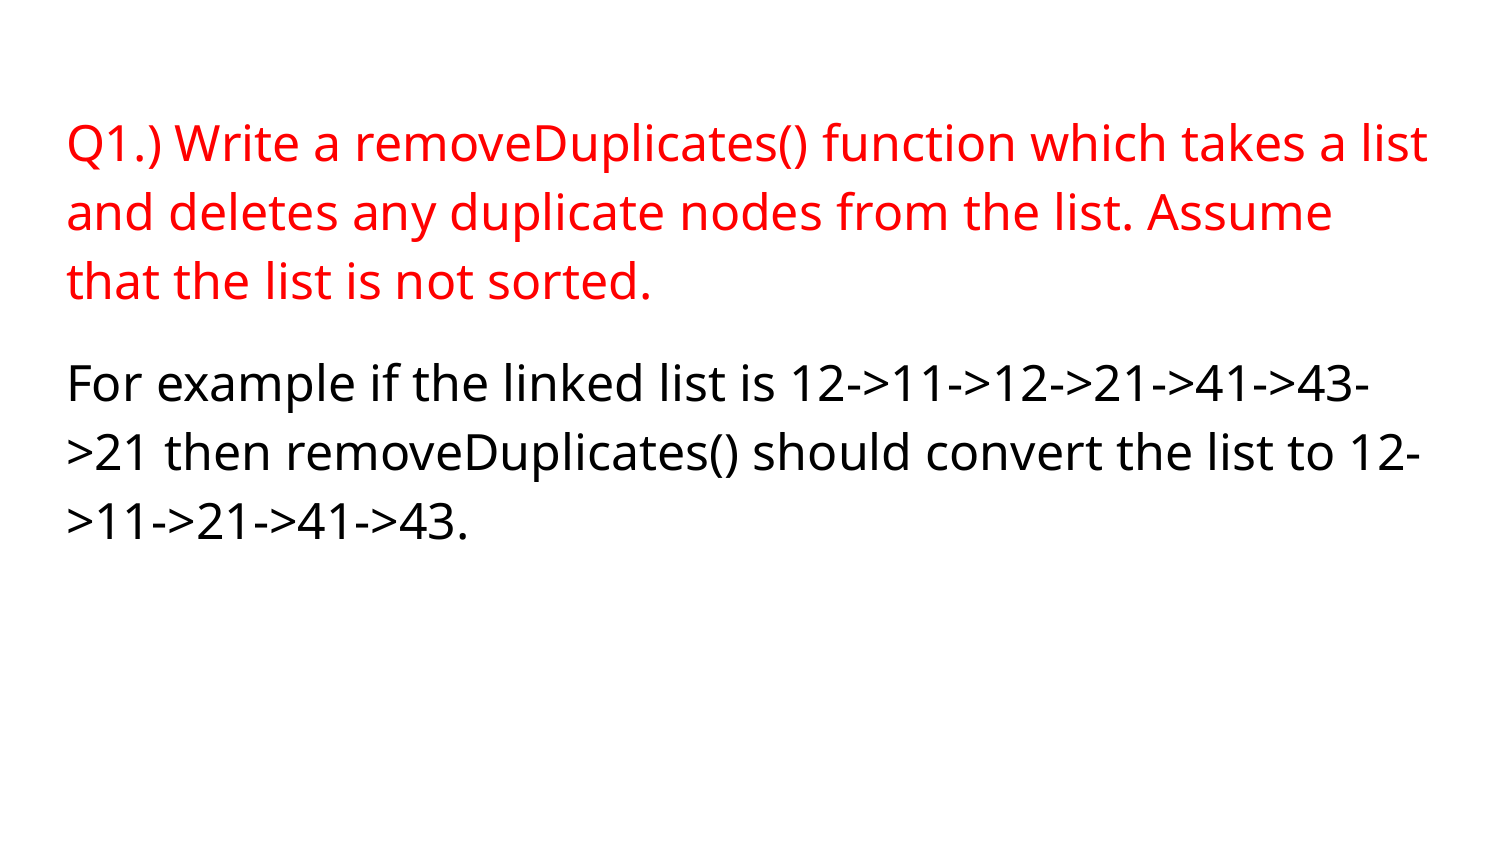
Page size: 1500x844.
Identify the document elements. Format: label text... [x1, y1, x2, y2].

list Q1.) Write a removeDuplicates() function which takes a list and deletes any duplicate nodes from the list. Assume that the list is not sorted. For example if the linked list is 12->11->12->21->41->43->21 then removeDuplicates() should convert the list to 12->11->21->41->43. [51, 87, 1449, 750]
